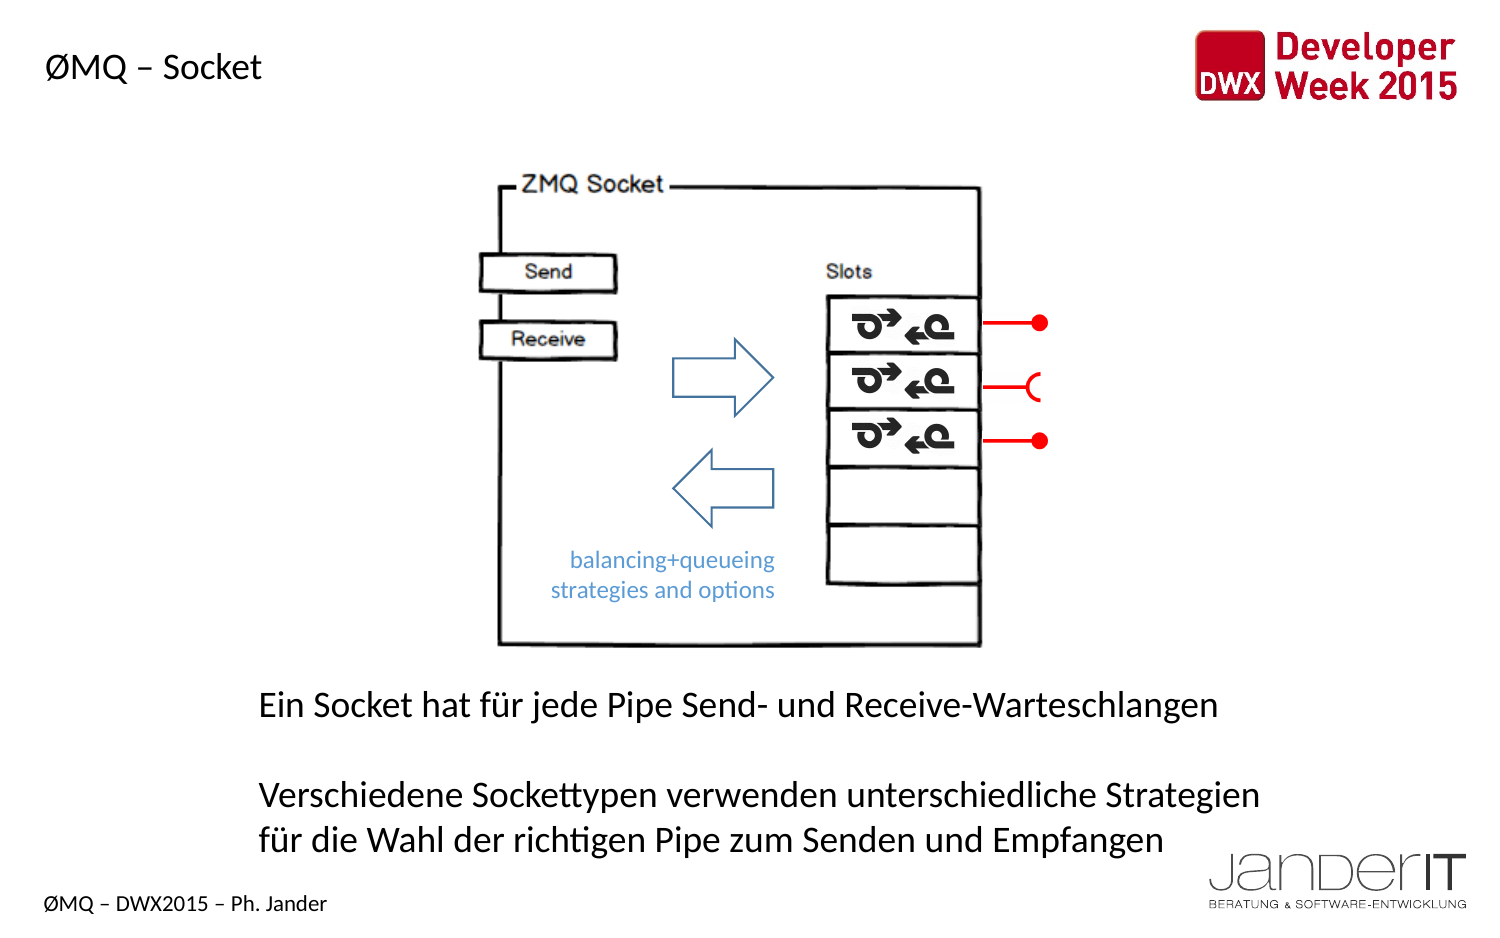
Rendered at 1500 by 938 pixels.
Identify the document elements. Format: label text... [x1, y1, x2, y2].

text_box ØMQ – Socket [30, 34, 278, 95]
picture [1209, 853, 1467, 909]
text_box Ein Socket hat für jede Pipe Send- und Receive-Warteschlangen Verschiedene Sockettypen verwenden unterschiedliche Strategien für die Wahl der richtigen Pipe zum Senden und Empfangen [243, 672, 1277, 868]
text_box ØMQ – DWX2015 – Ph. Jander [28, 881, 437, 924]
picture [290, 129, 1445, 734]
picture [1189, 24, 1457, 107]
